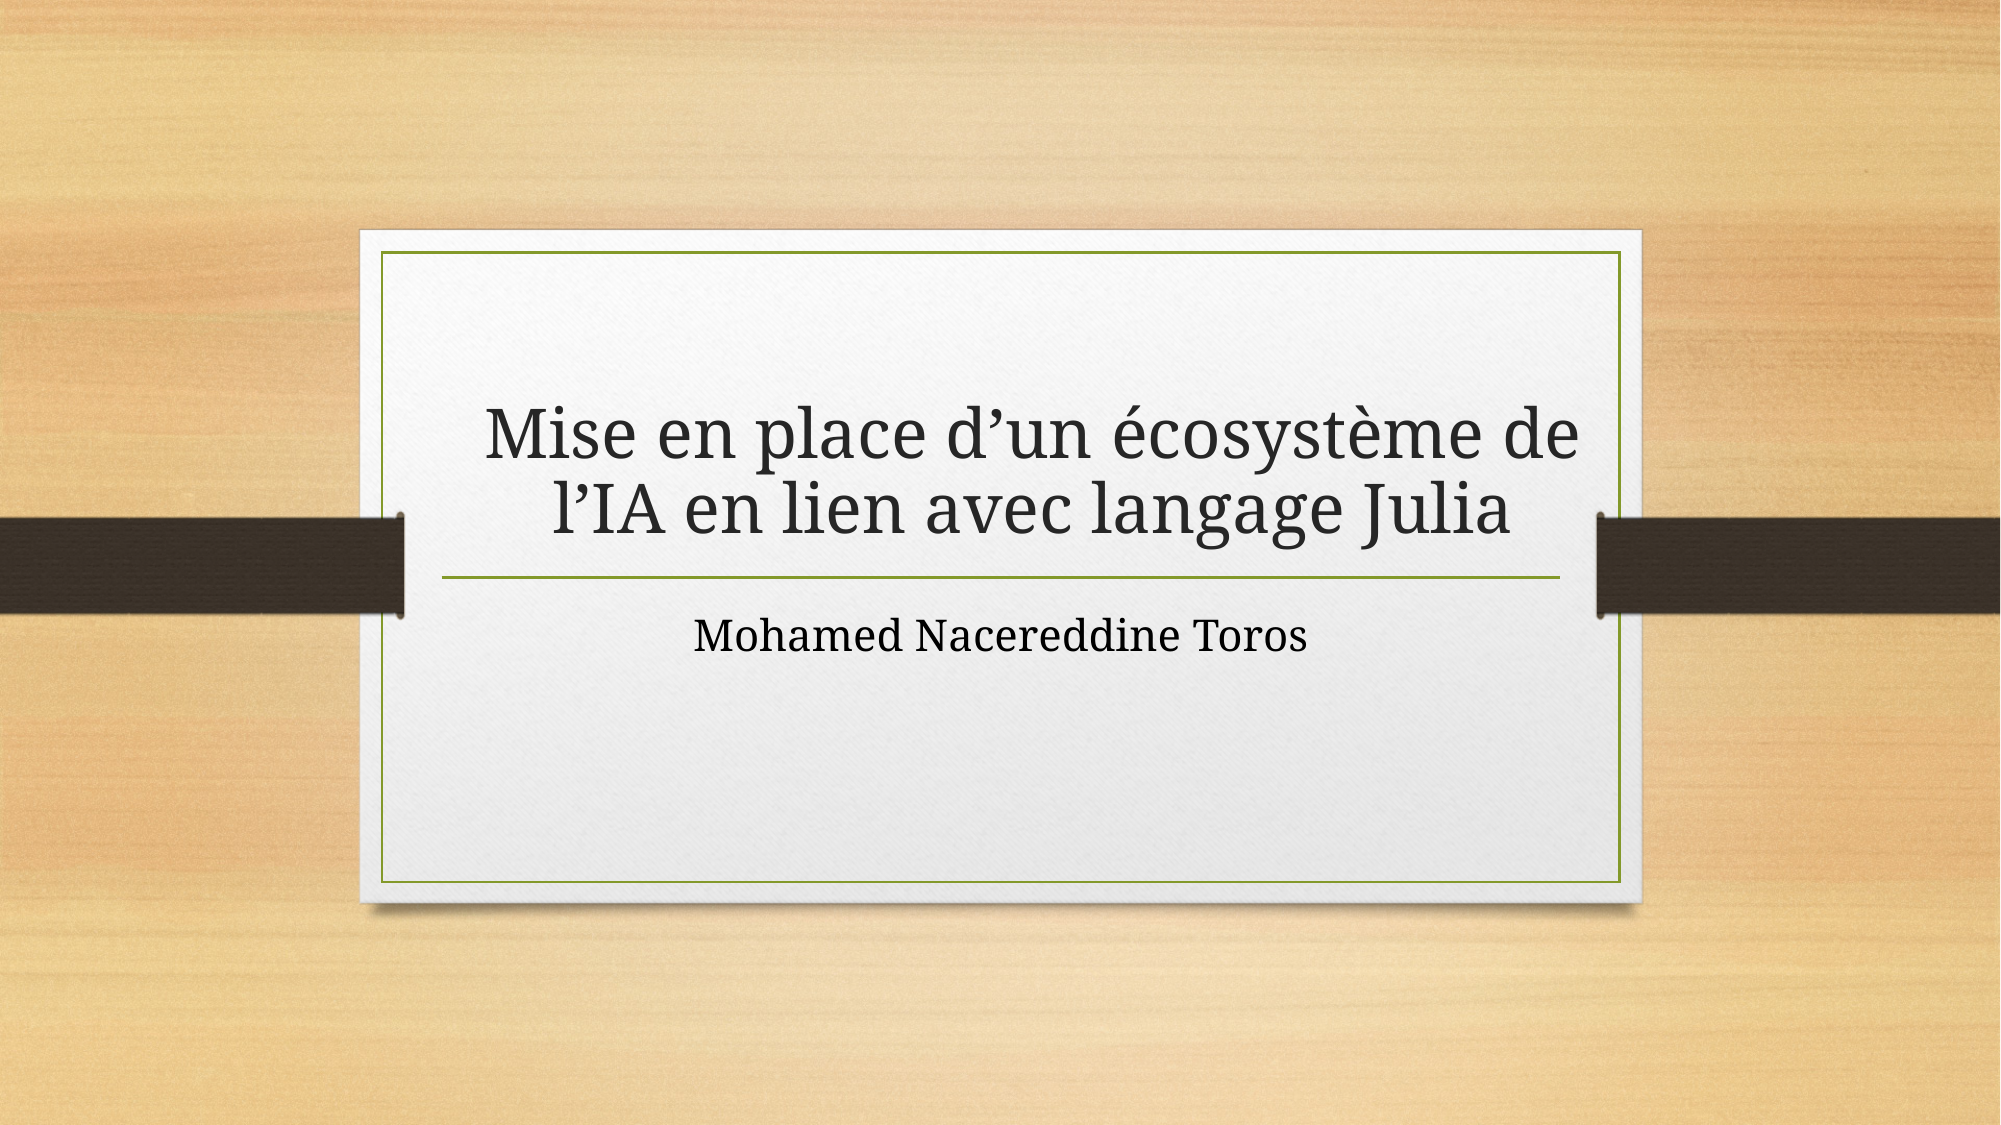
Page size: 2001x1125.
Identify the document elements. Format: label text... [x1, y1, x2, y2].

picture [0, 0, 2001, 1125]
subtitle Mohamed Nacereddine Toros [441, 600, 1560, 849]
title Mise en place d’un écosystème de l’IA en lien avec langage Julia [441, 306, 1626, 556]
